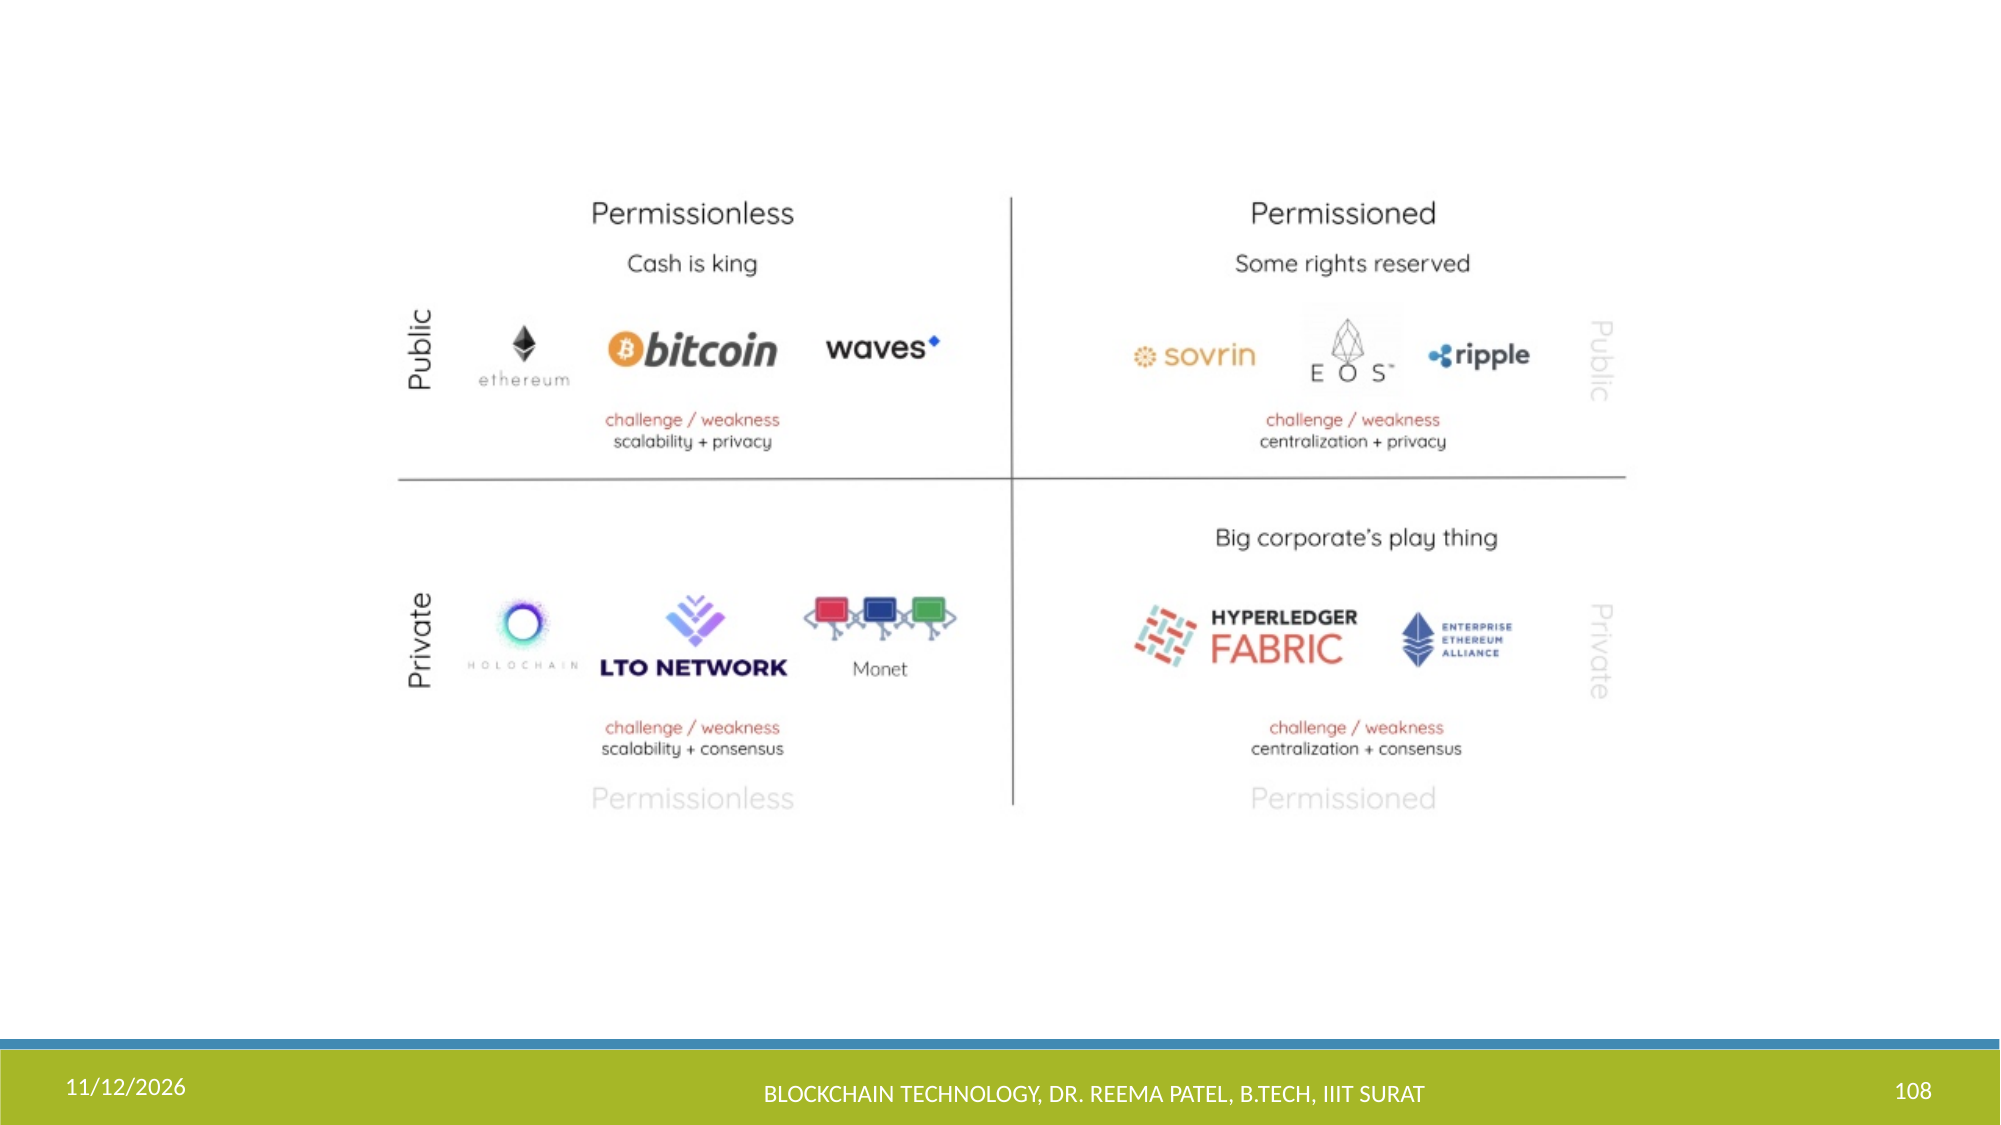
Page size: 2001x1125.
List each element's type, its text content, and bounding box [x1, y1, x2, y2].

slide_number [50, 1055, 456, 1116]
slide_number 108 [1732, 1059, 1948, 1120]
picture [387, 165, 1639, 836]
footer Blockchain Technology, Dr. Reema Patel, B.Tech, IIIT Surat [487, 1059, 1703, 1125]
